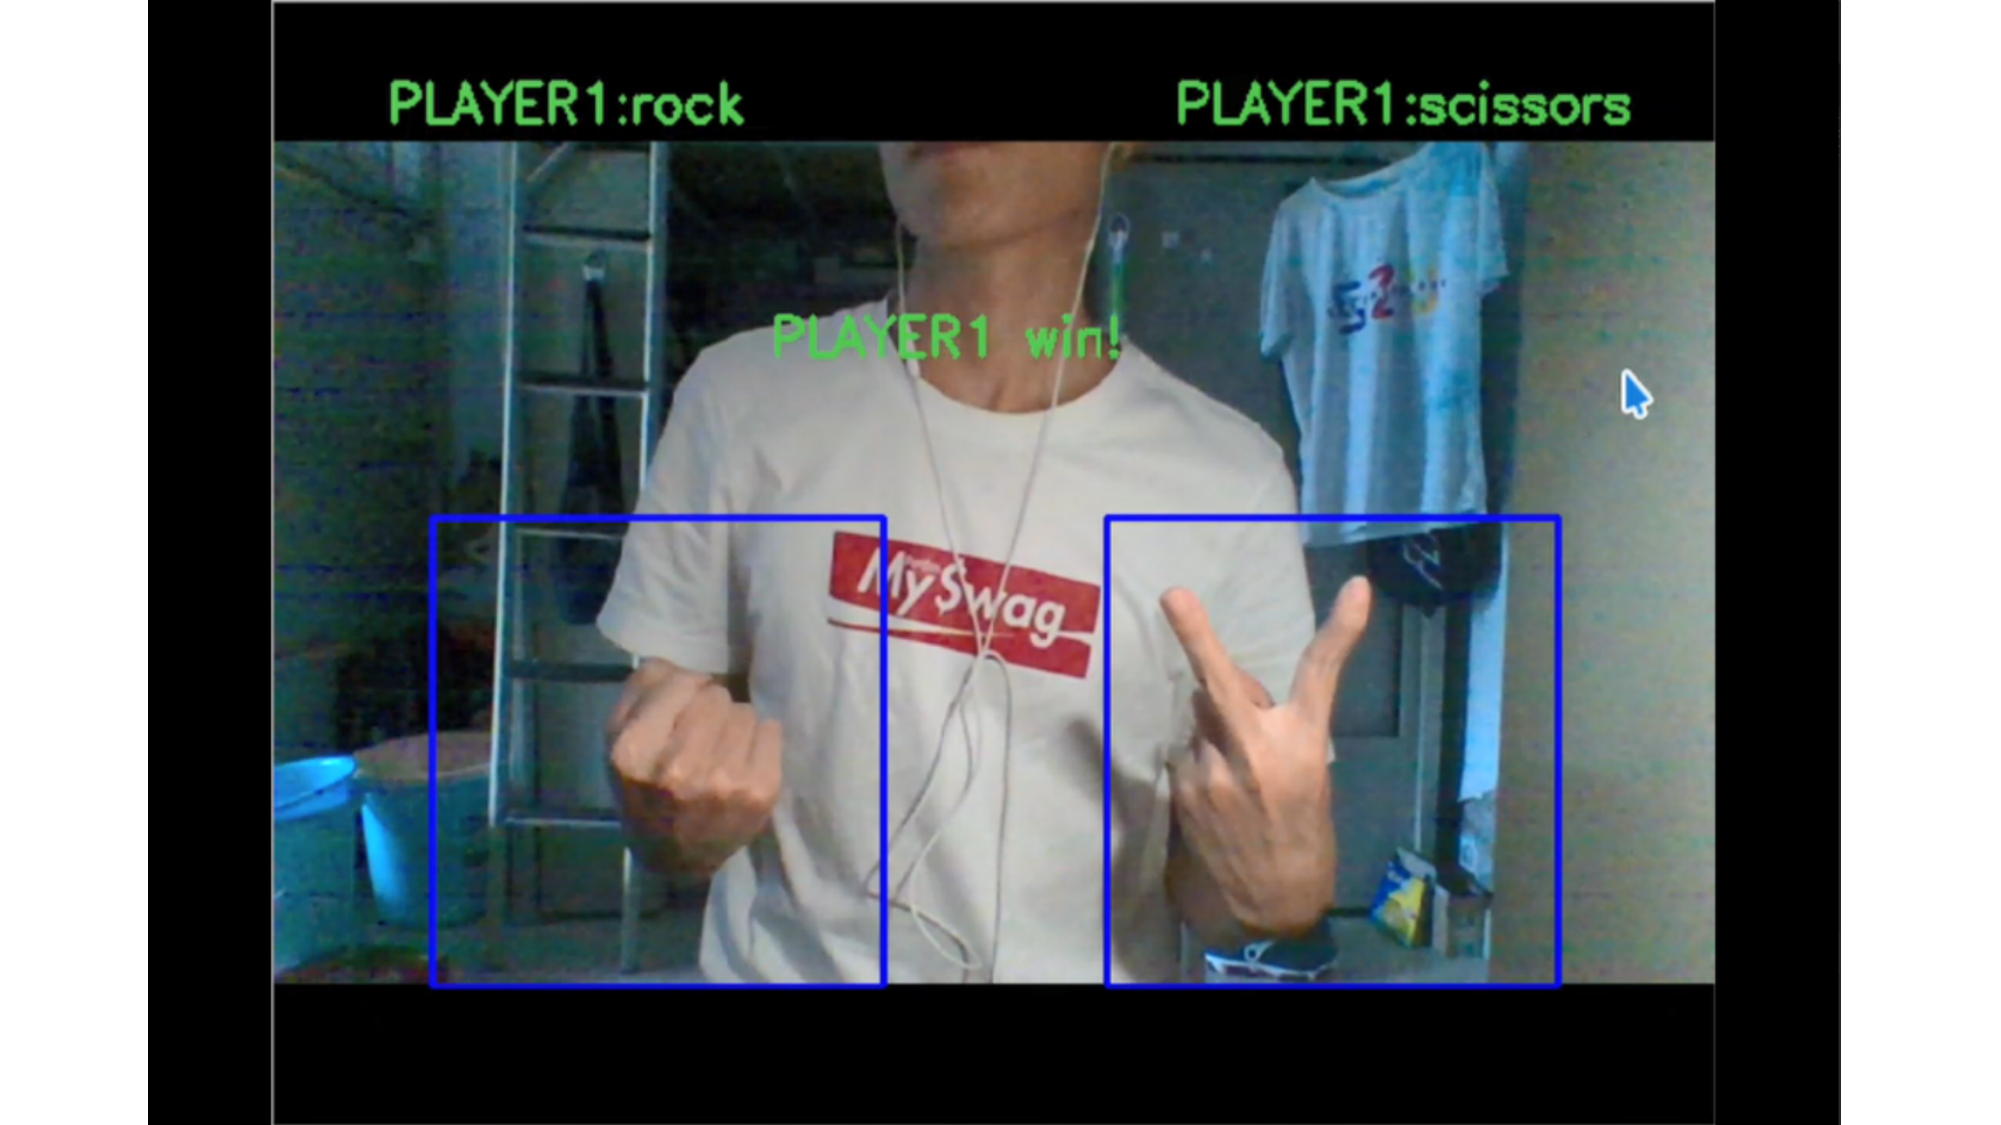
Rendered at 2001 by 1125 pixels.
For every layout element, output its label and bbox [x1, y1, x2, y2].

picture [148, 0, 1841, 1125]
